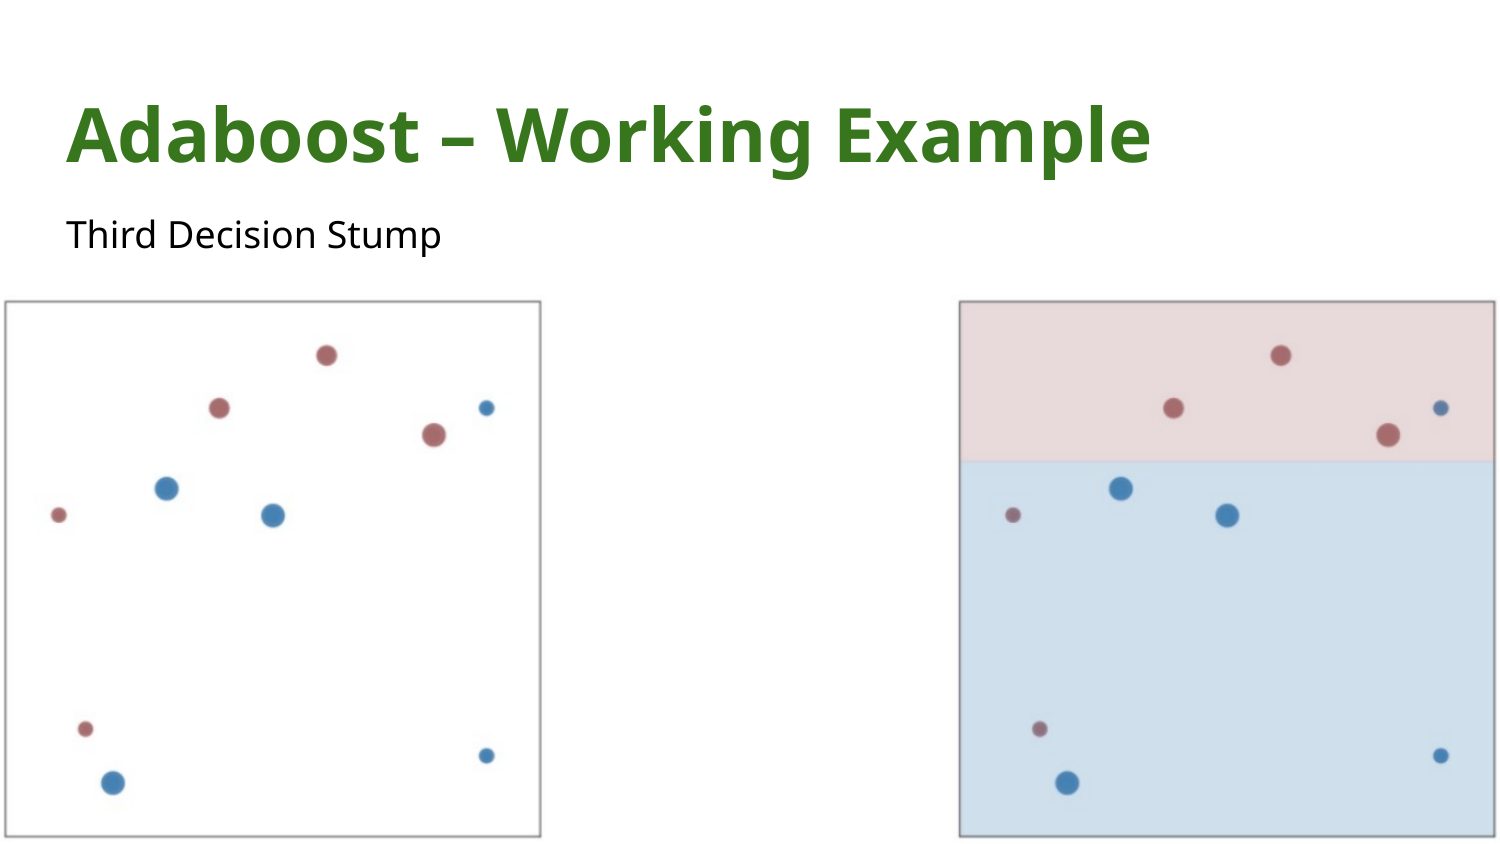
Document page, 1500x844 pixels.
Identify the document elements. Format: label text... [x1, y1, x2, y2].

picture [0, 294, 1500, 844]
list Third Decision Stump [51, 189, 1449, 293]
title Adaboost – Working Example [51, 72, 1449, 167]
